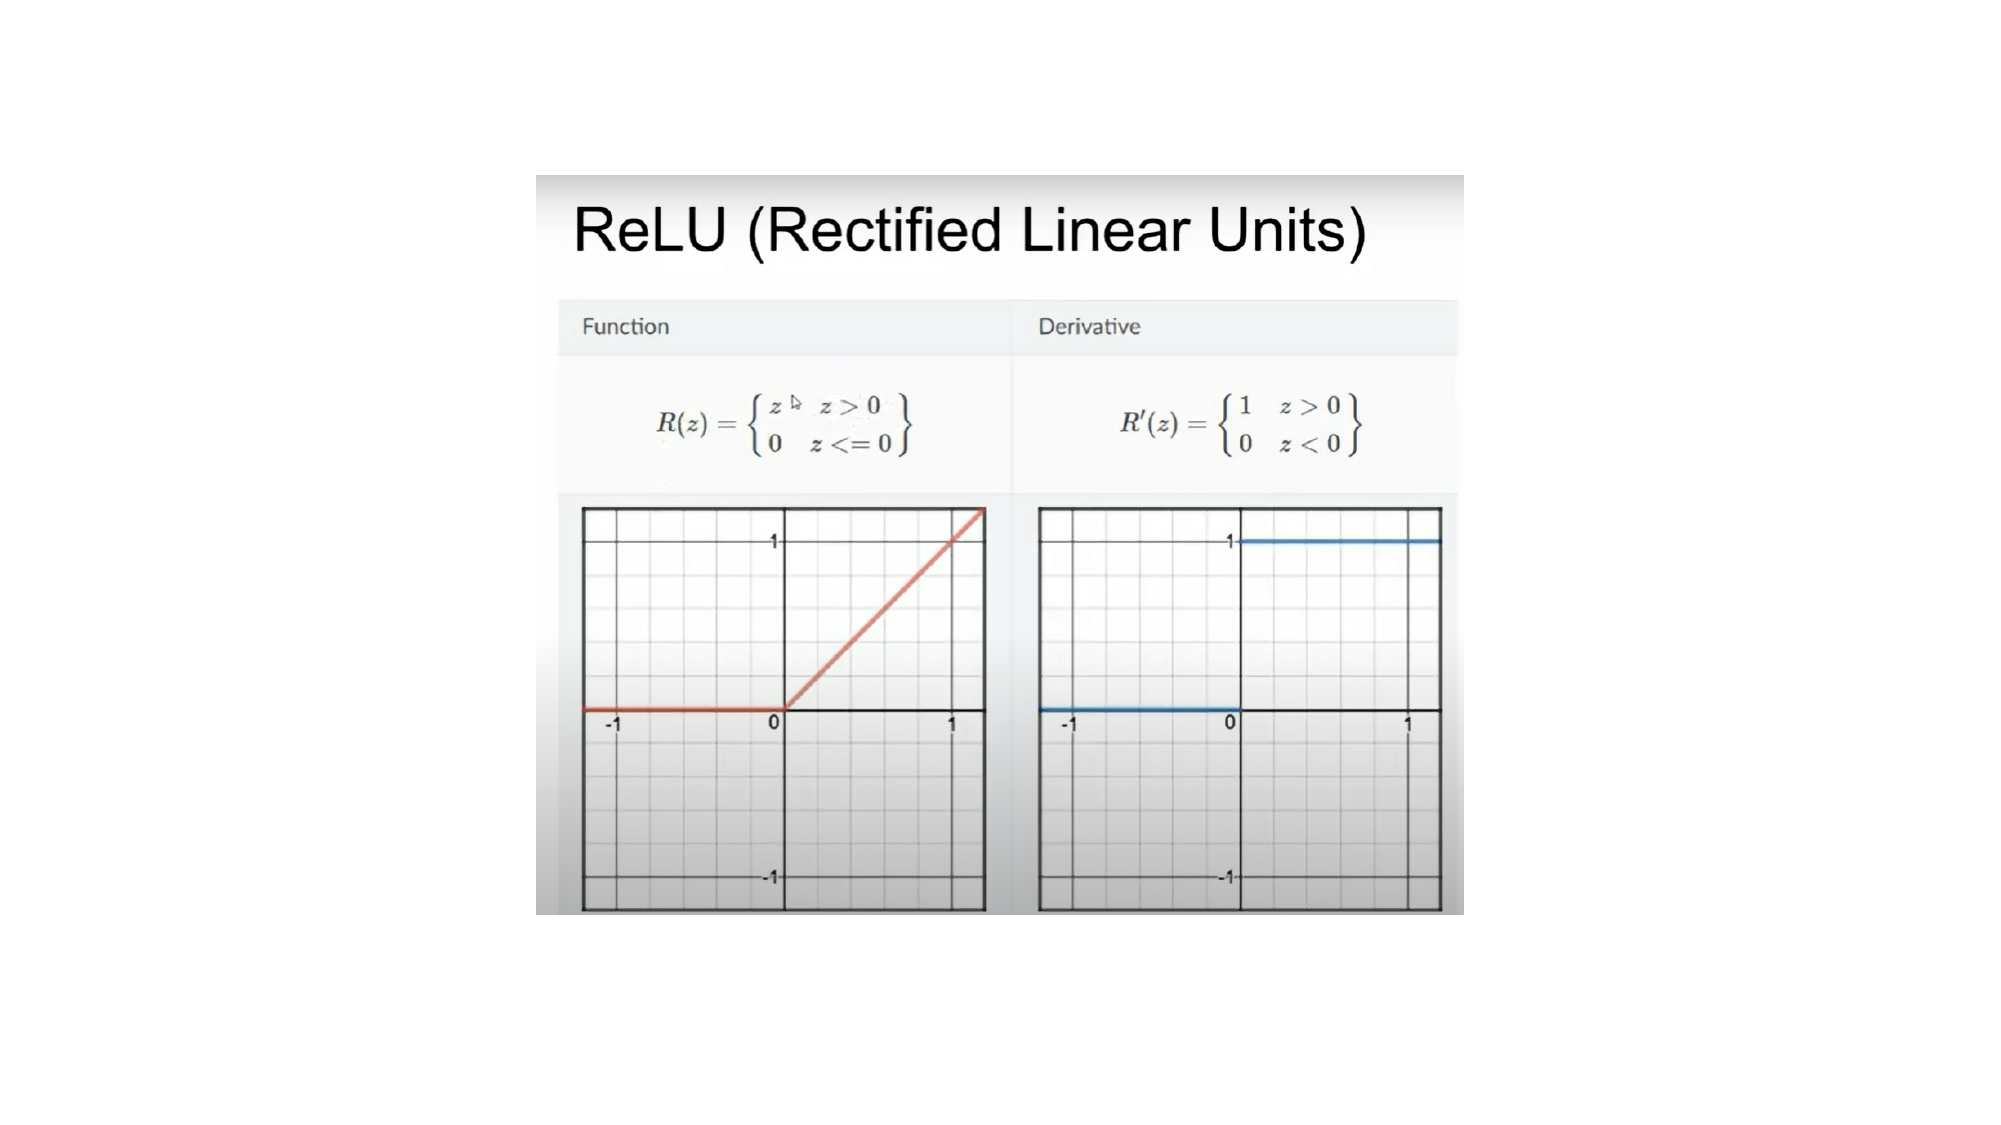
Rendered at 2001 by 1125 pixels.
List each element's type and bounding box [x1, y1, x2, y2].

picture [536, 175, 1464, 915]
